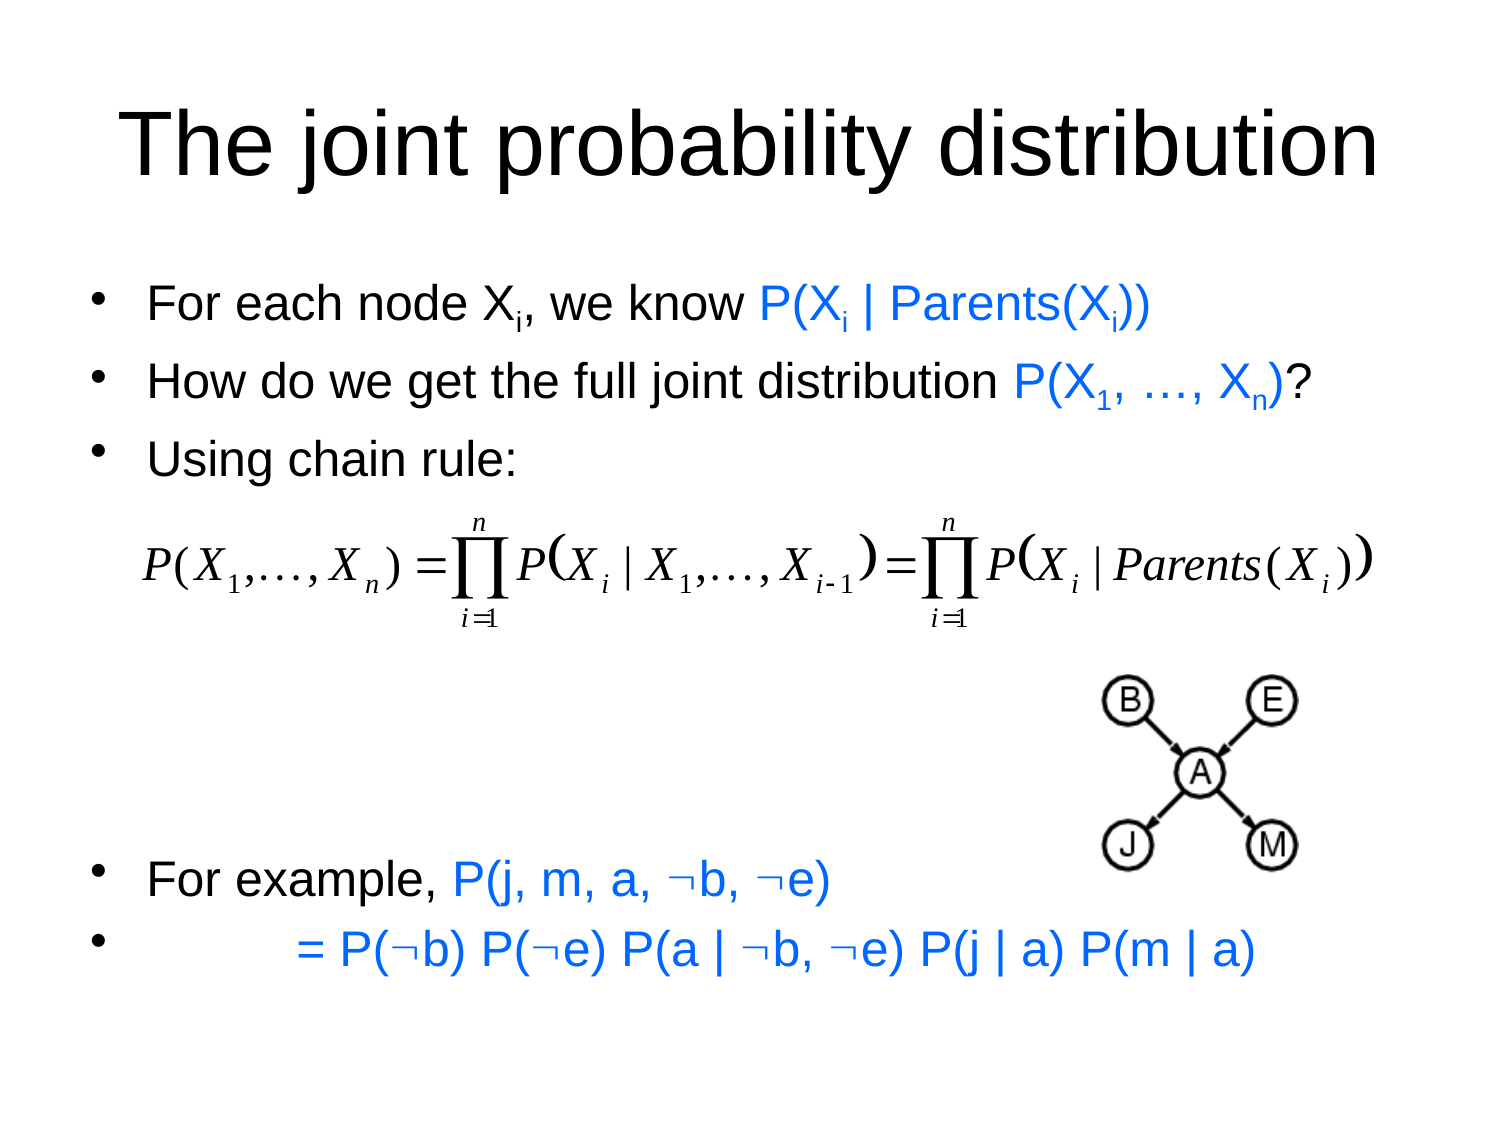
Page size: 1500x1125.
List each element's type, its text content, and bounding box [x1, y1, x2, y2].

list For each node Xi, we know P(Xi | Parents(Xi)) How do we get the full joint distribution P(X1, …, Xn)? Using chain rule: For example, P(j, m, a, b, e) = P(b) P(e) P(a | b, e) P(j | a) P(m | a) [74, 262, 1426, 1006]
title The joint probability distribution [74, 44, 1426, 233]
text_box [133, 499, 1376, 638]
picture [1099, 674, 1299, 874]
